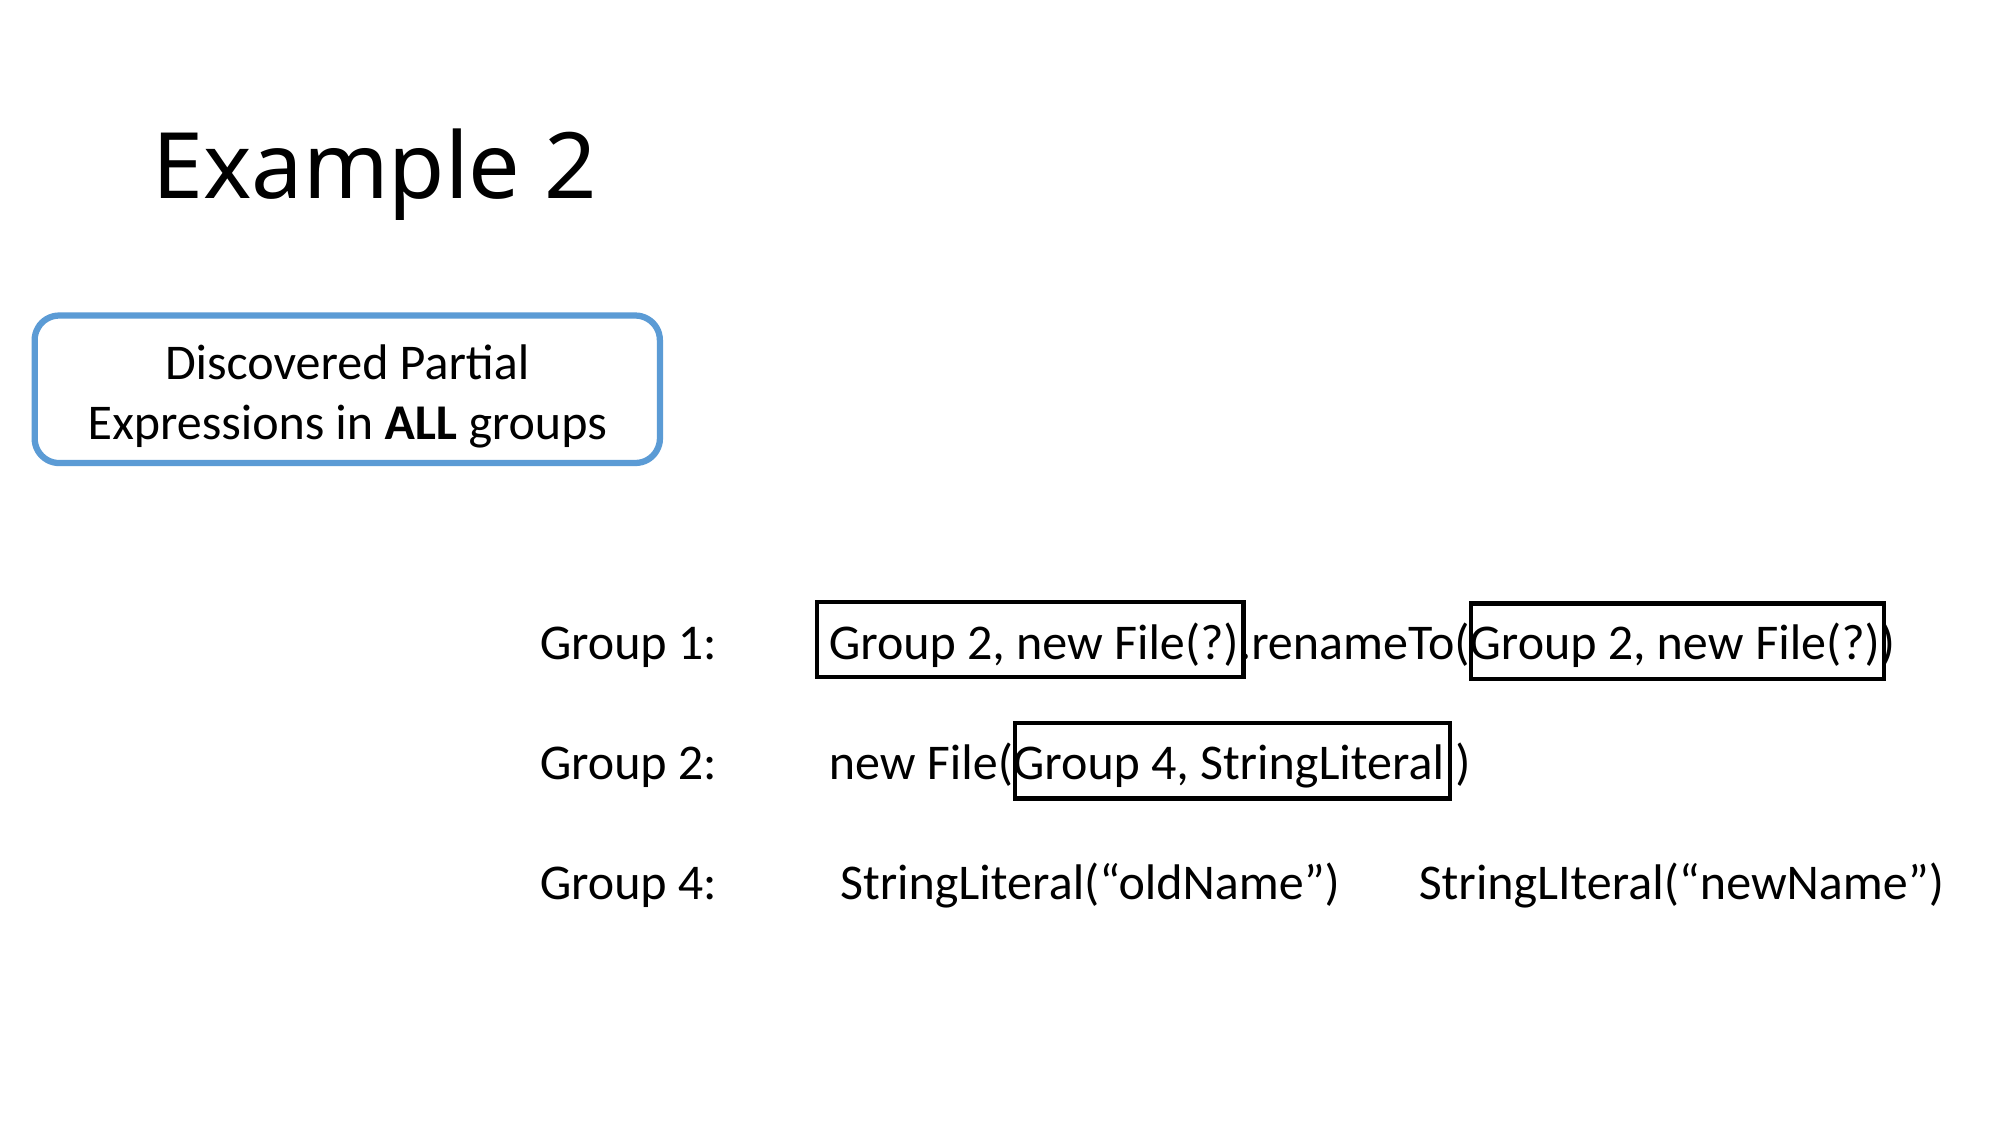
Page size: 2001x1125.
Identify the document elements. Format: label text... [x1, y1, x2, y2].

text_box Discovered Partial Expressions in ALL groups [33, 314, 661, 465]
text_box [1014, 722, 1451, 799]
text_box [1470, 602, 1885, 680]
text_box Group 1: Group 2, new File(?).renameTo(Group 2, new File(?)) Group 2: new File(Group 4, StringLiteral ) Group 4: StringLiteral(“oldName”) StringLIteral(“newName”) [524, 601, 1965, 917]
text_box [816, 601, 1244, 678]
title Example 2 [137, 59, 1863, 278]
